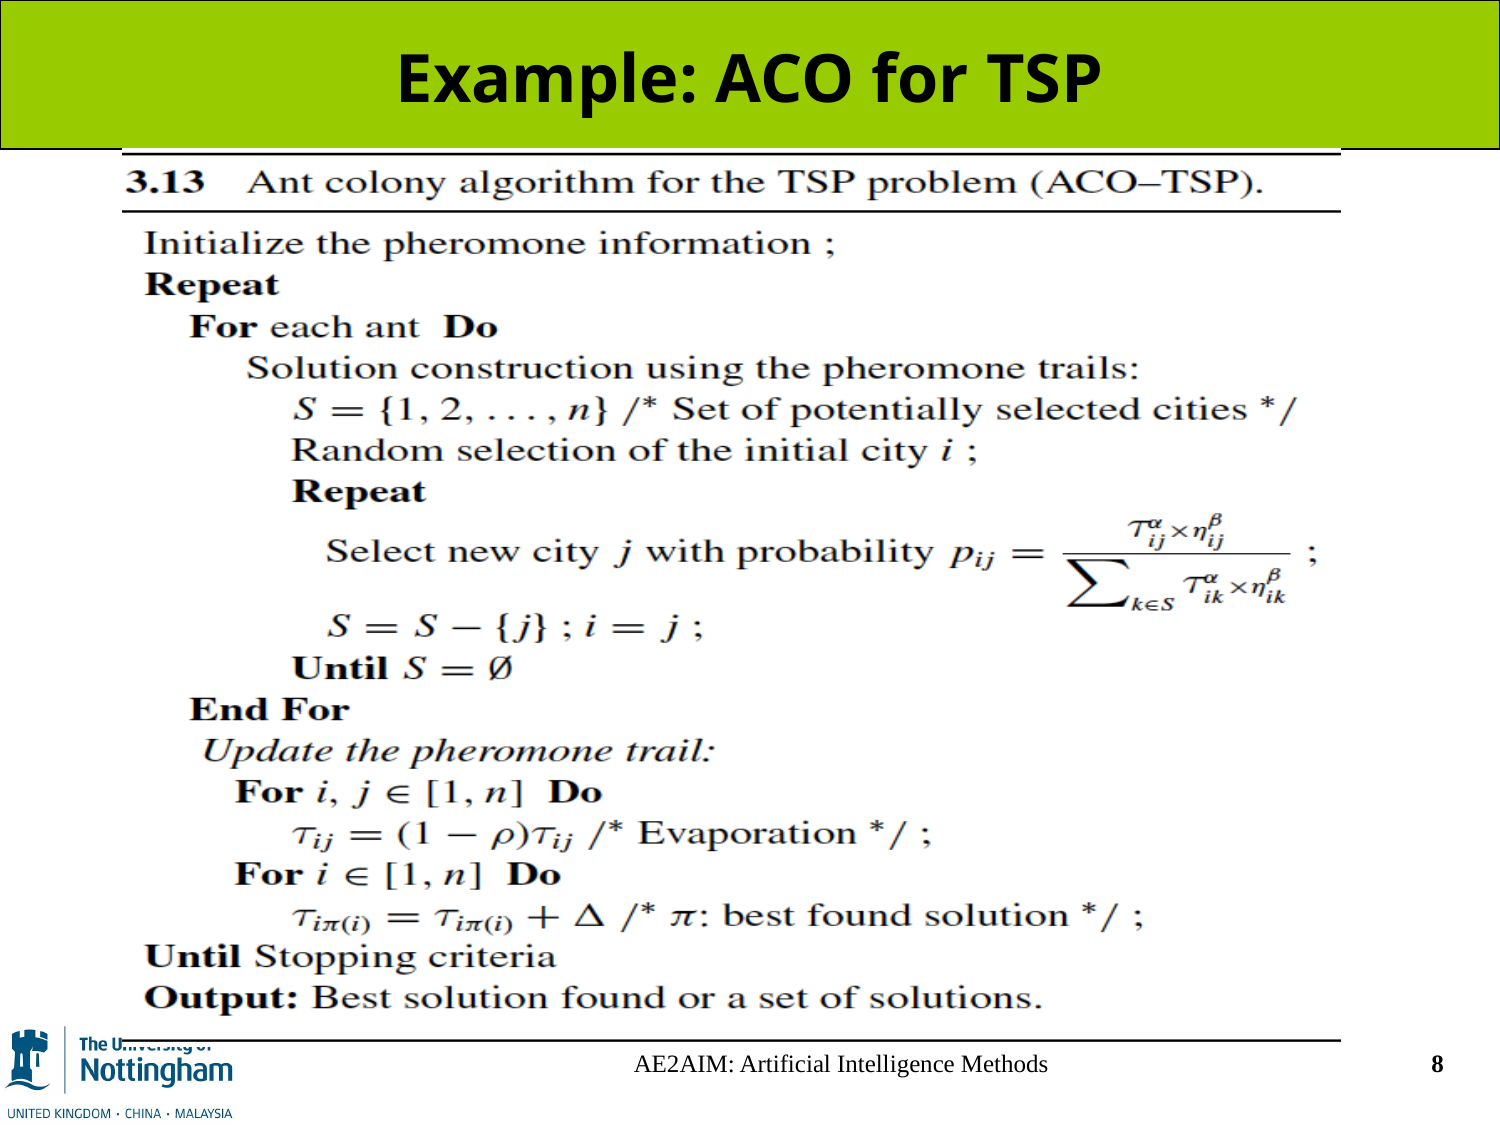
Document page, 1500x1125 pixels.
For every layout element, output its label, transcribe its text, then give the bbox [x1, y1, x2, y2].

footer AE2AIM: Artificial Intelligence Methods [430, 1055, 1259, 1118]
title Example: ACO for TSP [53, 2, 1447, 149]
slide_number 8 [1293, 1039, 1460, 1118]
picture [0, 1019, 237, 1125]
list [76, 148, 1377, 1047]
